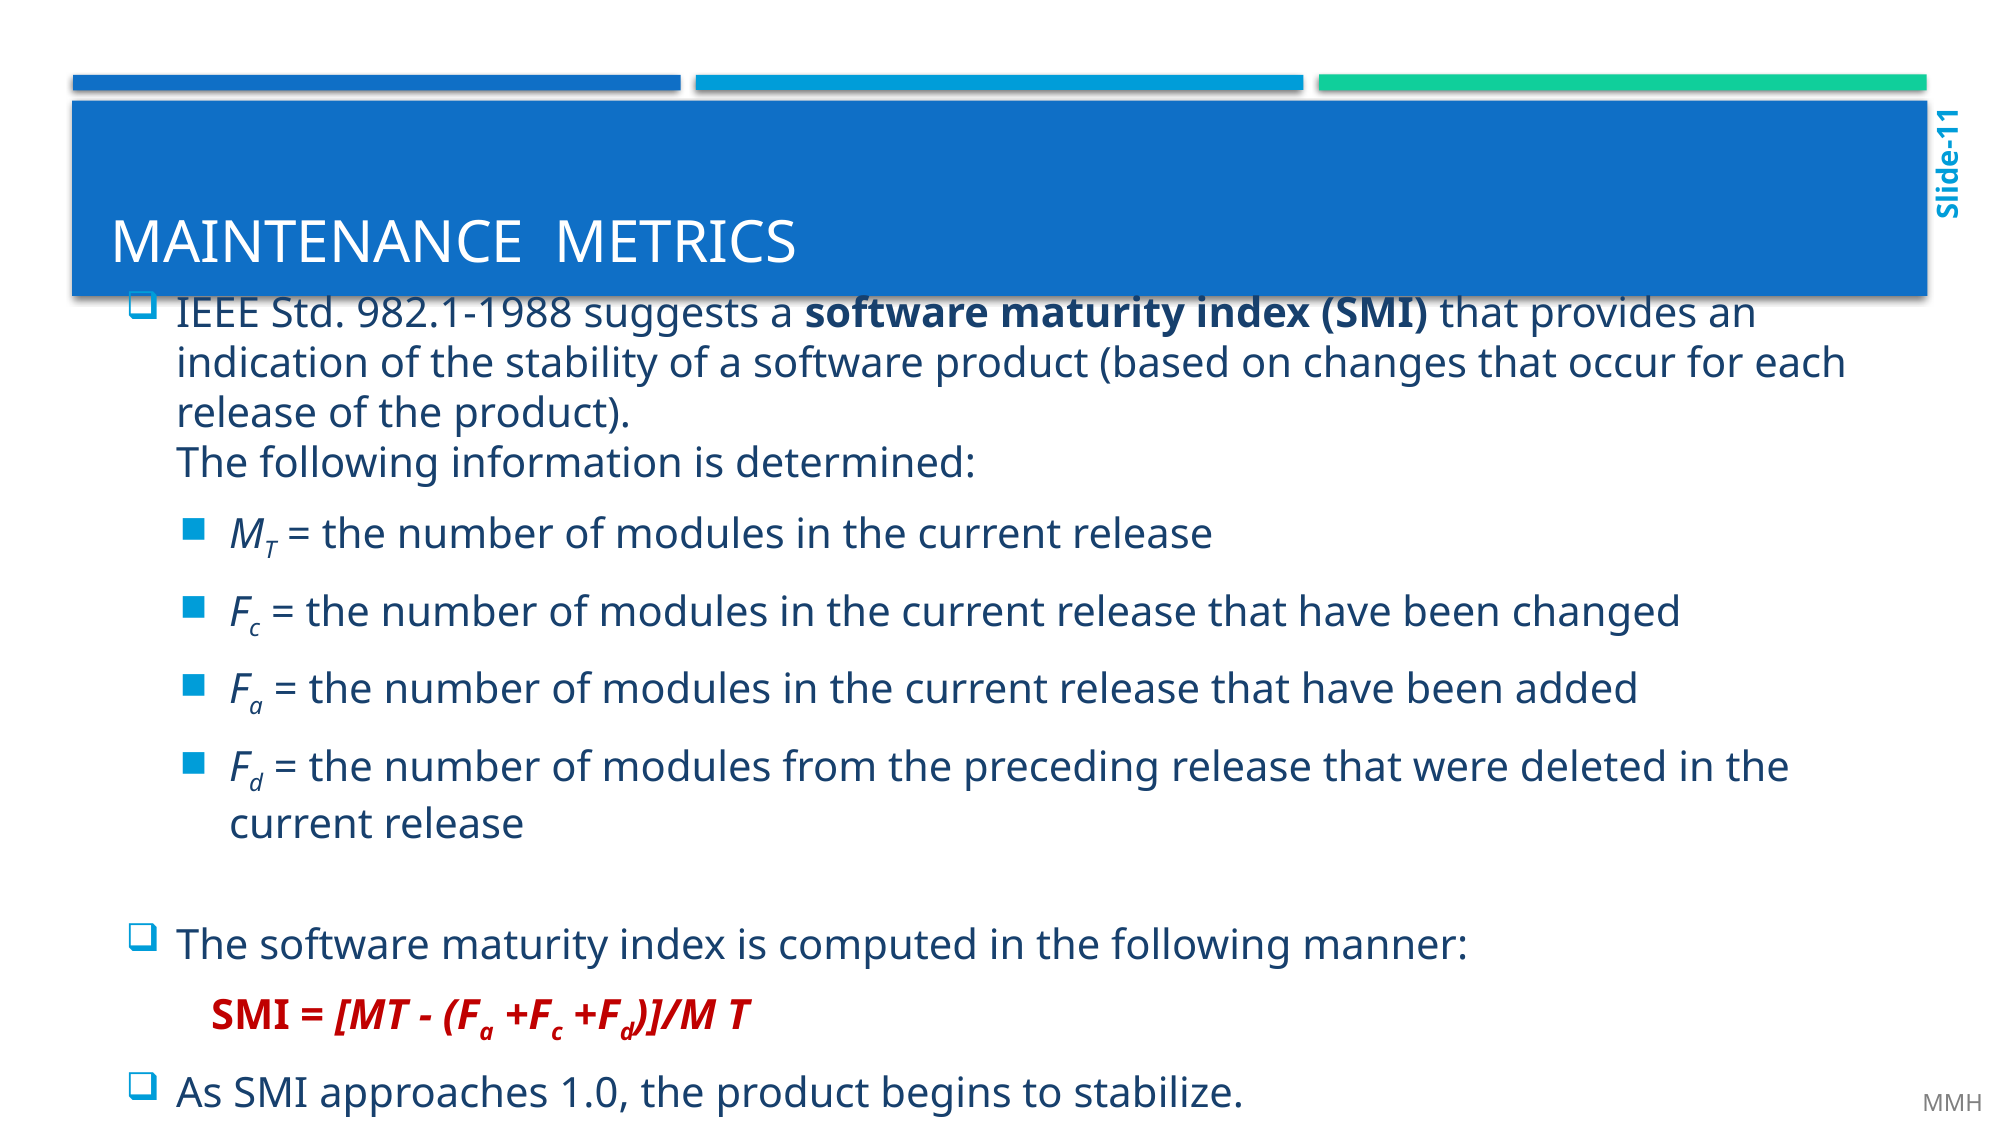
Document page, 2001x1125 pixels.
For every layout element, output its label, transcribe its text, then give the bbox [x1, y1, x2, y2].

text_box Slide-11 [1930, 99, 1968, 236]
text_box MMH [1894, 1079, 2000, 1125]
list IEEE Std. 982.1-1988 suggests a software maturity index (SMI) that provides an indication of the stability of a software product (based on changes that occur for each release of the product). The following information is determined: MT = the number of modules in the current release Fc = the number of modules in the current release that have been changed Fa = the number of modules in the current release that have been added Fd = the number of modules from the preceding release that were deleted in the current release The software maturity index is computed in the following manner: SMI = [MT - (Fa +Fc +Fd)]/M T As SMI approaches 1.0, the product begins to stabilize. [110, 338, 1930, 1063]
title Maintenance Metrics [95, 115, 1905, 282]
